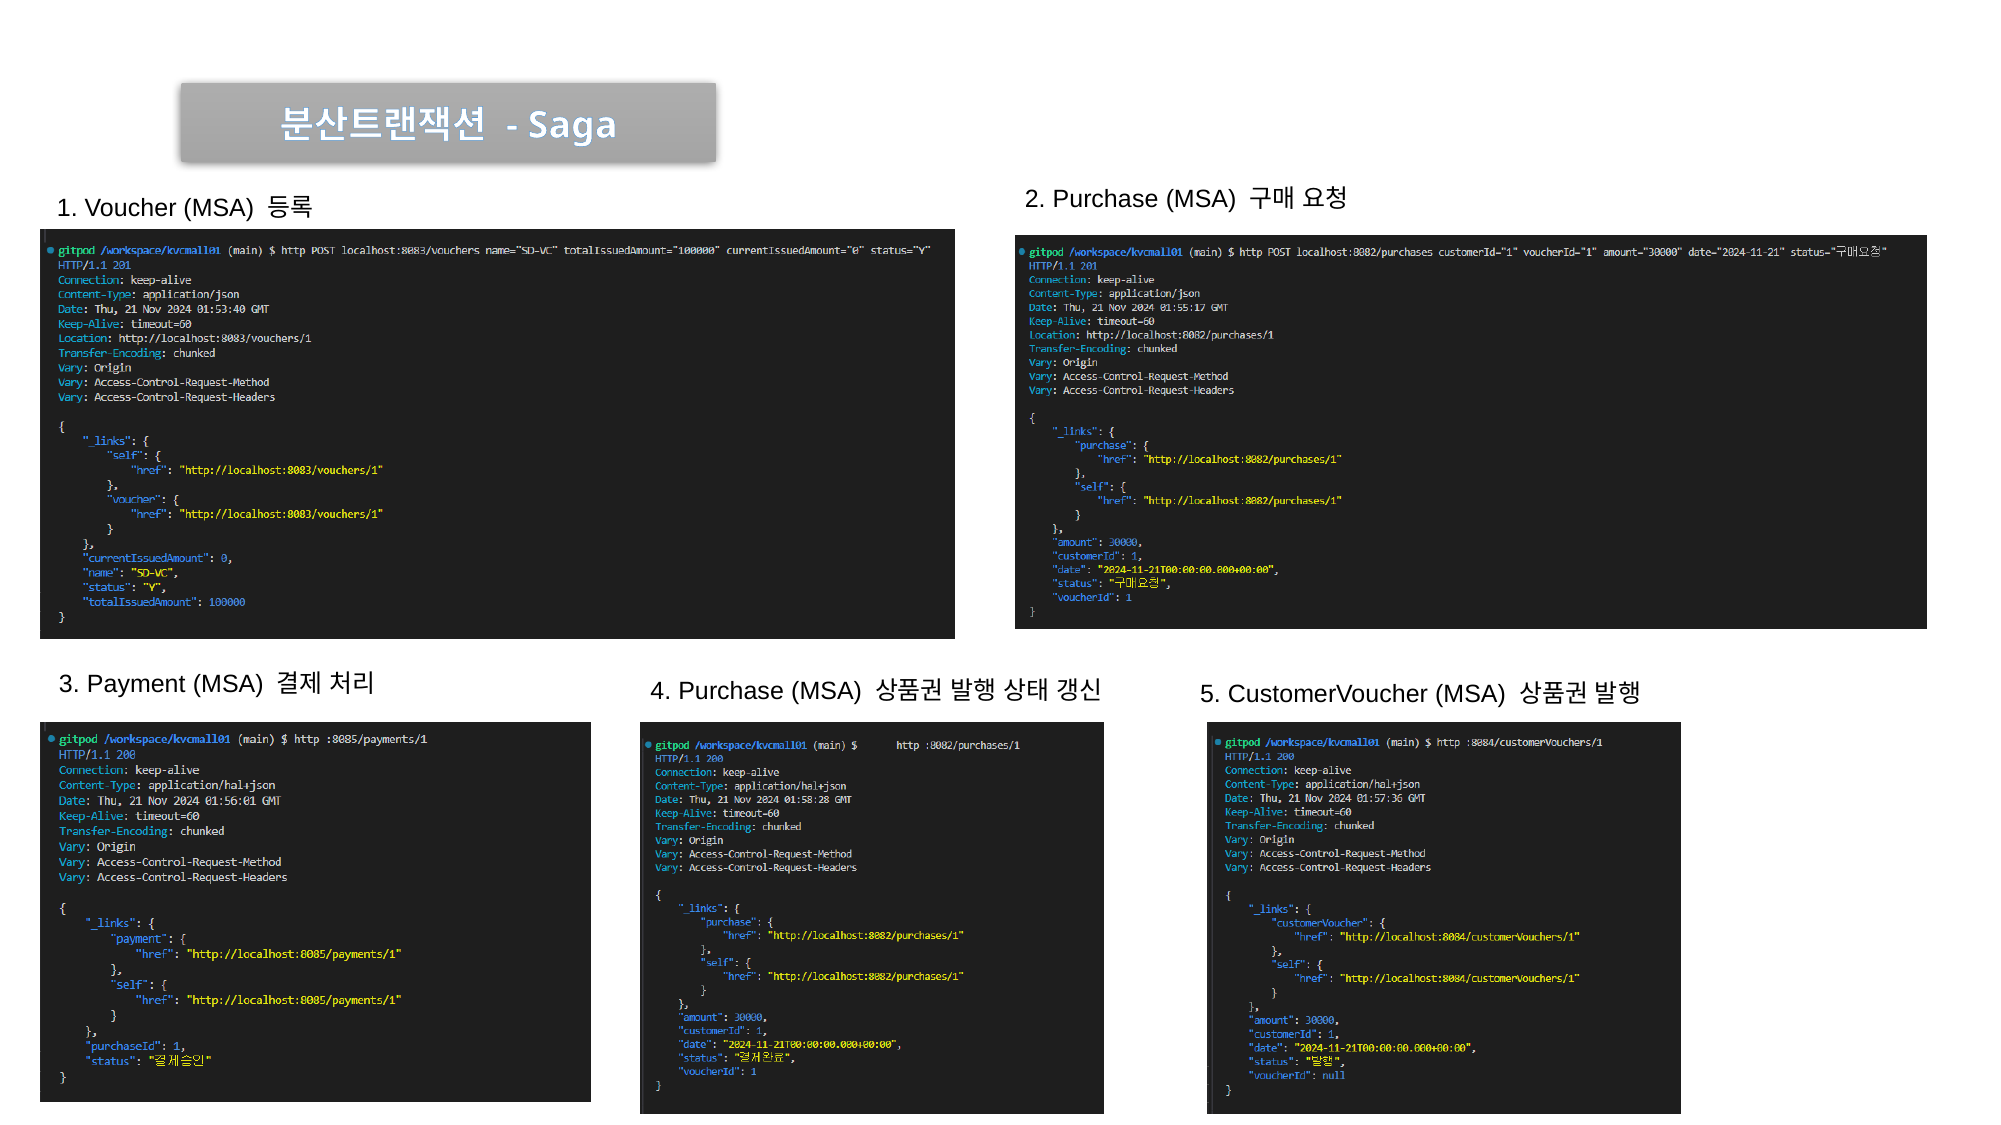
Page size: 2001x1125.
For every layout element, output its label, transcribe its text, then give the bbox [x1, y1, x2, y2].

text_box 5. CustomerVoucher (MSA) 상품권 발행 [1185, 670, 1657, 715]
picture [1015, 235, 1927, 629]
text_box 4. Purchase (MSA) 상품권 발행 상태 갱신 [628, 667, 1119, 713]
text_box 1. Voucher (MSA) 등록 [42, 184, 329, 229]
text_box 2. Purchase (MSA) 구매 요청 [1002, 175, 1364, 220]
picture [40, 722, 591, 1103]
picture [640, 722, 1104, 1114]
picture [40, 229, 955, 639]
text_box 3. Payment (MSA) 결제 처리 [44, 660, 391, 706]
picture [1207, 722, 1681, 1114]
text_box 분산트랜잭션 - Saga [181, 83, 716, 162]
